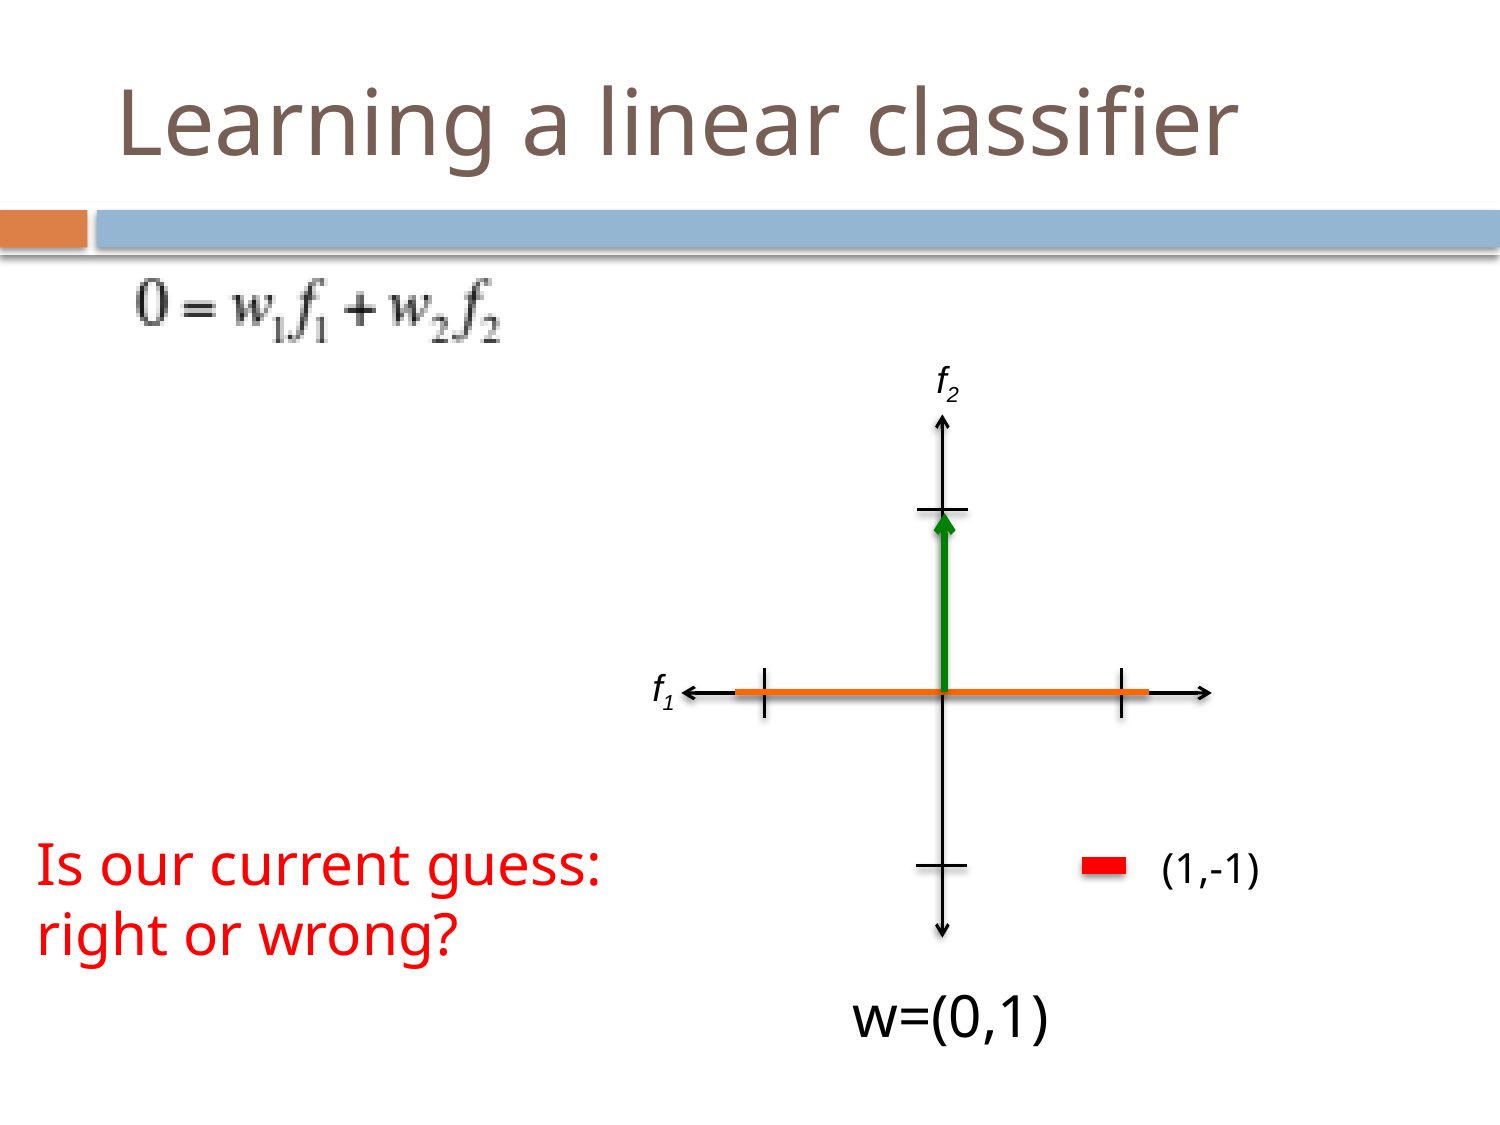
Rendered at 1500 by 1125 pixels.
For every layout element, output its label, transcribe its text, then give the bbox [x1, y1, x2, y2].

text_box w=(0,1) [837, 971, 1064, 1057]
text_box f2 [921, 348, 974, 394]
text_box f1 [637, 656, 690, 723]
title Learning a linear classifier [100, 37, 1438, 200]
text_box (1,-1) [1147, 834, 1275, 900]
text_box [1082, 857, 1127, 875]
text_box Is our current guess: right or wrong? [21, 819, 617, 975]
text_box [852, 395, 1032, 810]
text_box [129, 265, 505, 349]
